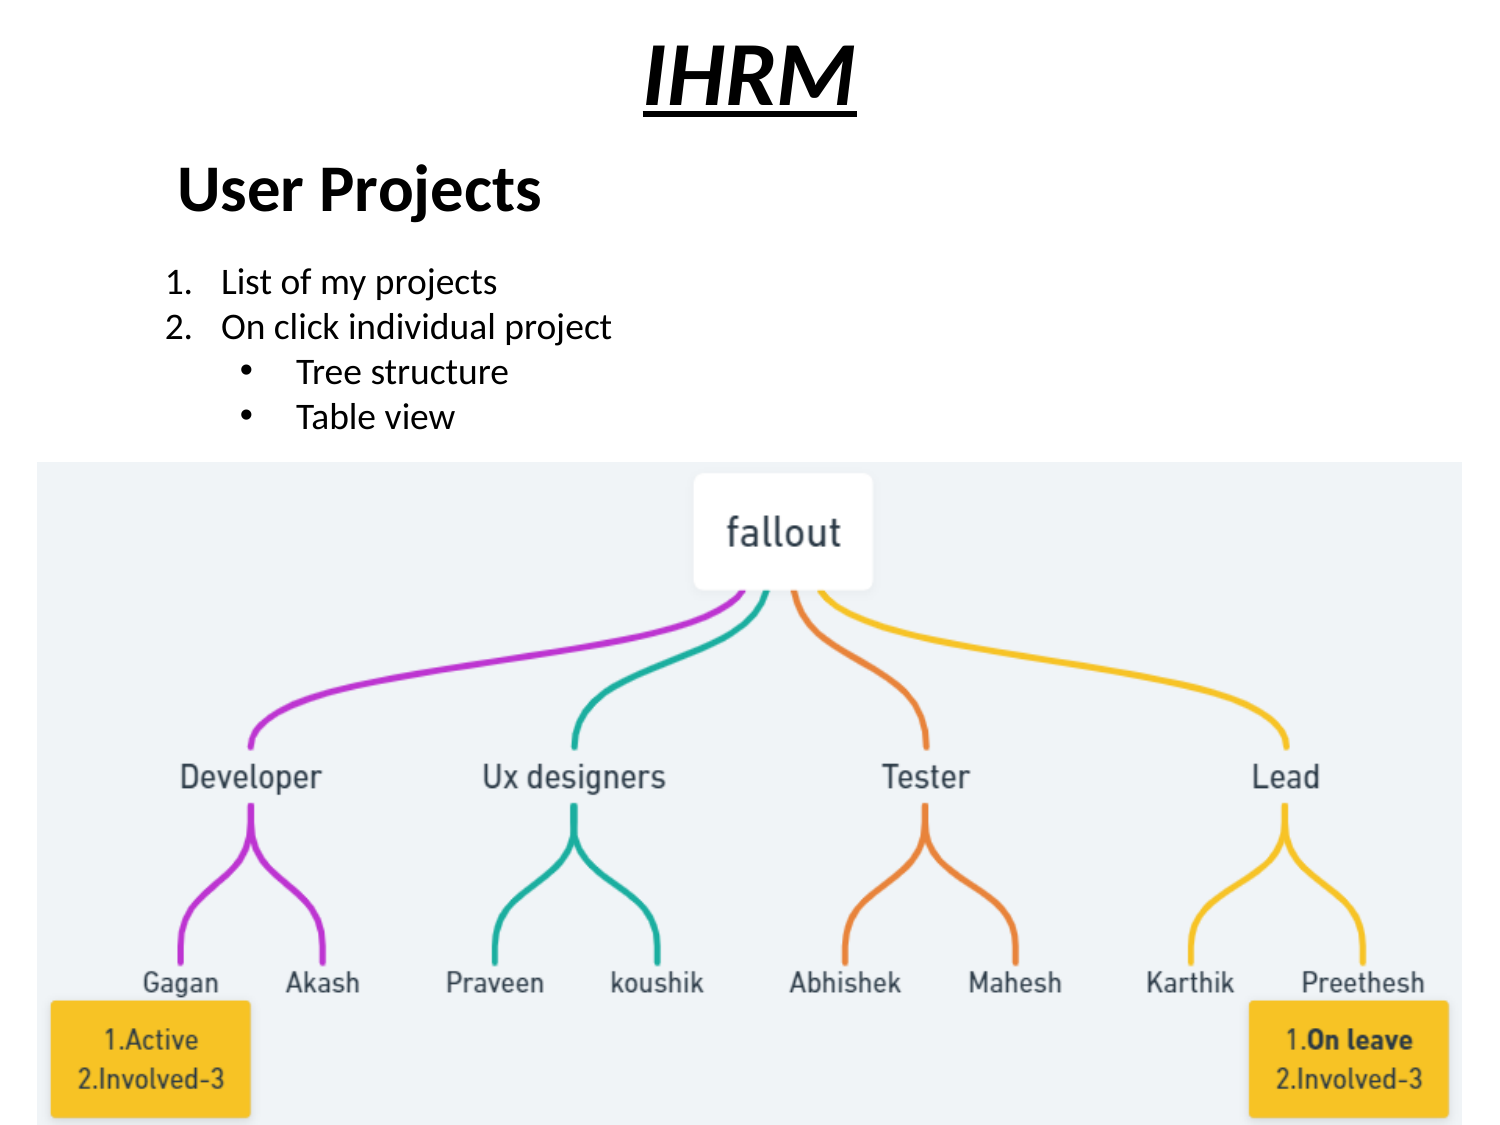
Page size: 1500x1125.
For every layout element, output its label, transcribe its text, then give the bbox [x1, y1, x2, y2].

text_box List of my projects On click individual project Tree structure Table view [149, 249, 900, 445]
text_box User Projects [162, 137, 1000, 233]
picture [37, 462, 1462, 1125]
title IHRM [525, 0, 975, 137]
